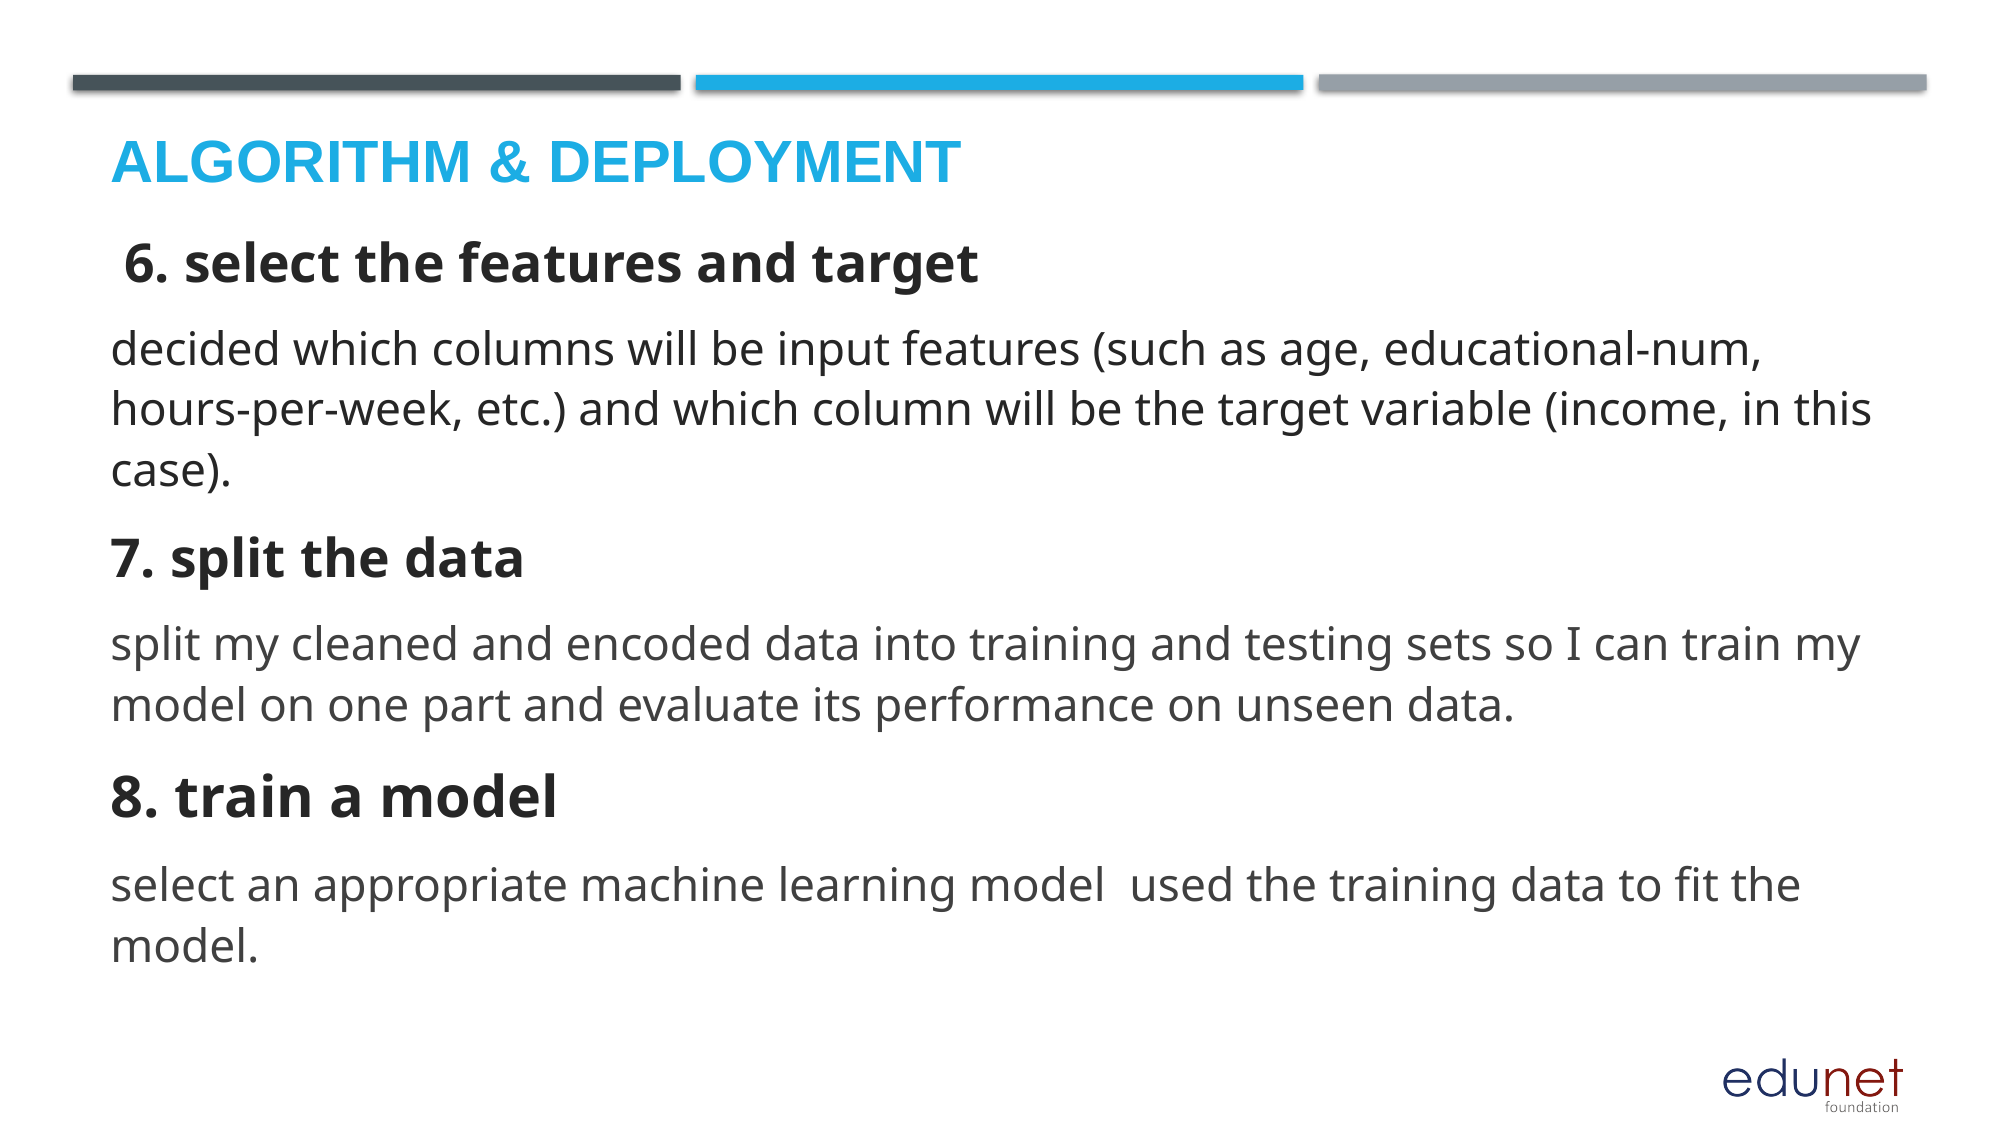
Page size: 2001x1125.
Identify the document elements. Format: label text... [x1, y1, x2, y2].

picture [1719, 1056, 1905, 1116]
list 6. select the features and target decided which columns will be input features (such as age, educational-num, hours-per-week, etc.) and which column will be the target variable (income, in this case). 7. split the data split my cleaned and encoded data into training and testing sets so I can train my model on one part and evaluate its performance on unseen data. 8. train a model select an appropriate machine learning model used the training data to fit the model. [95, 213, 1905, 981]
title Algorithm & Deployment [95, 115, 1905, 203]
